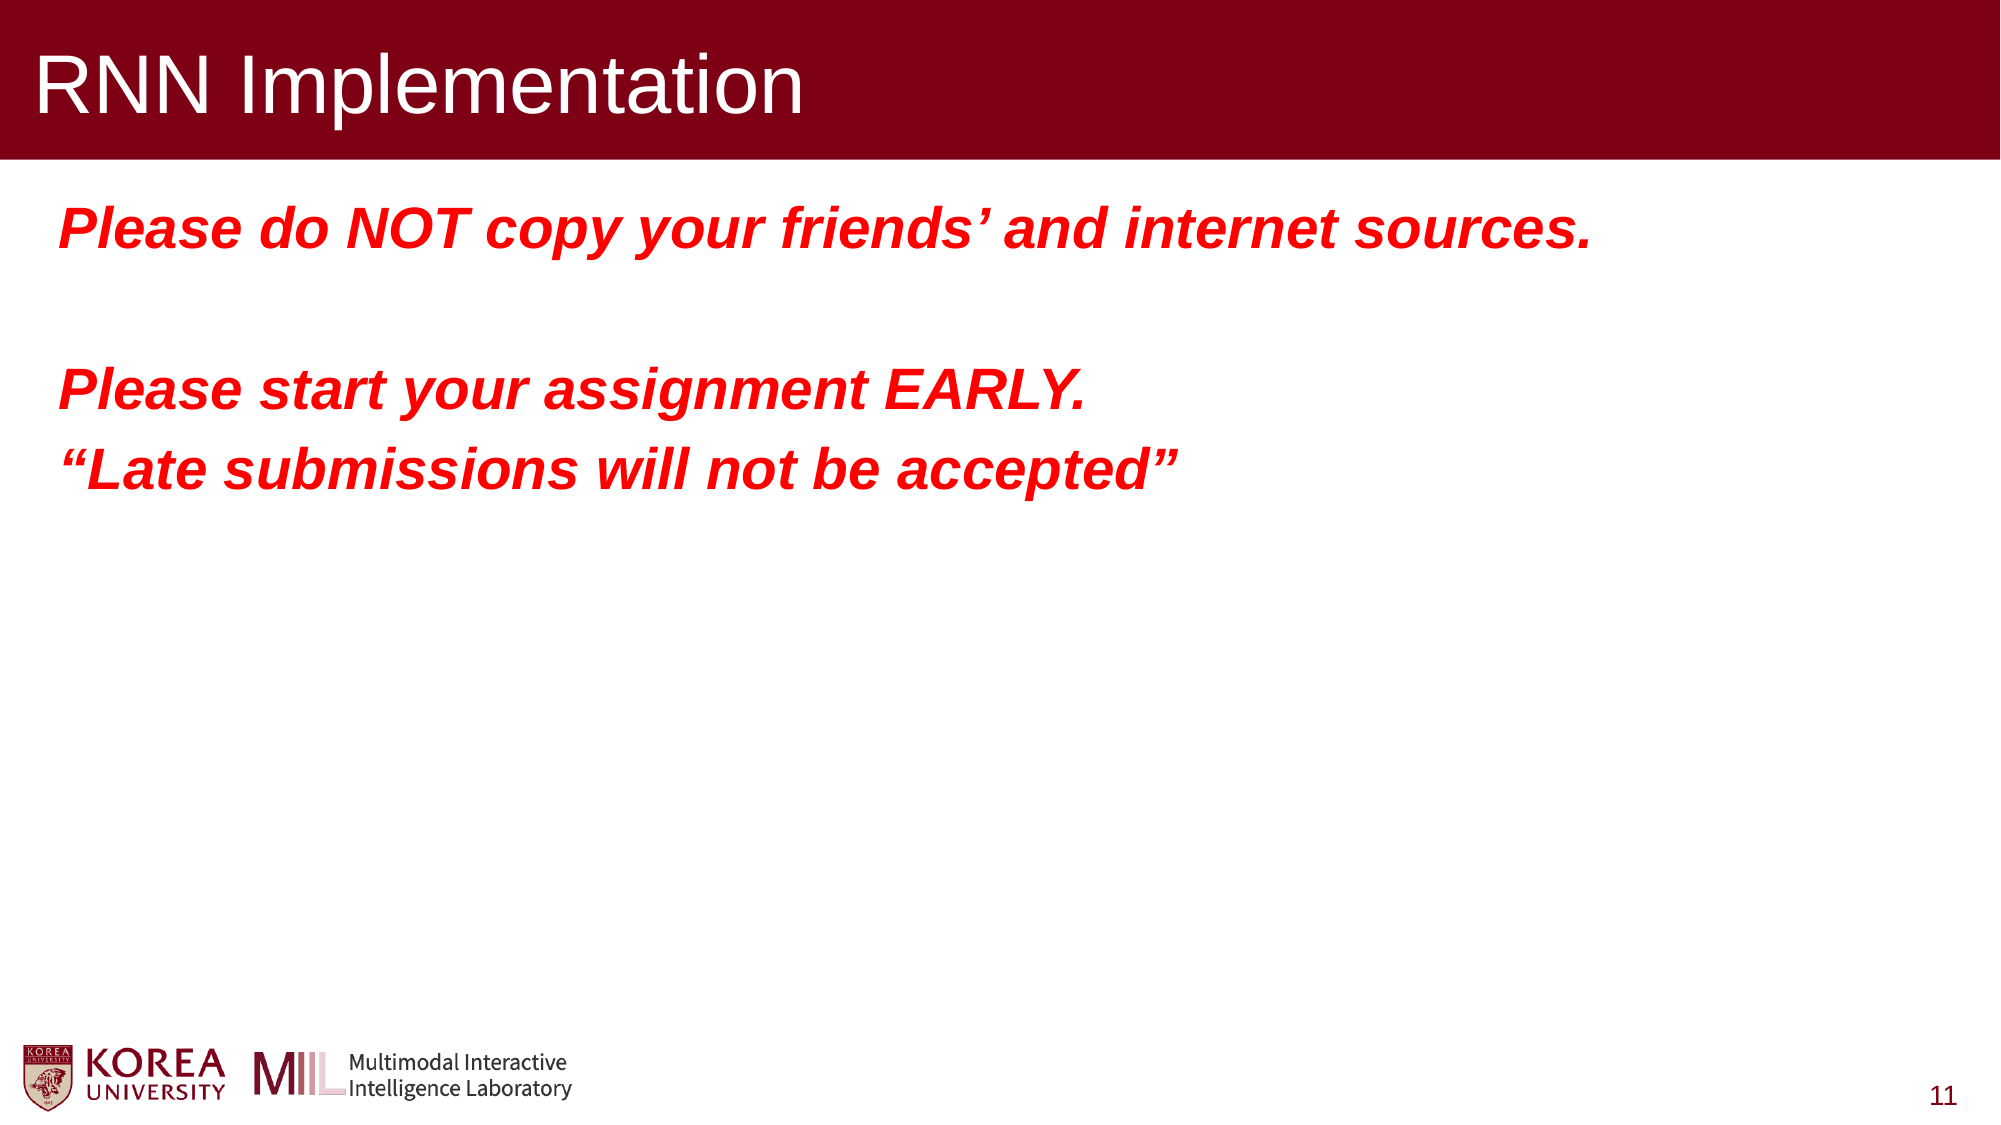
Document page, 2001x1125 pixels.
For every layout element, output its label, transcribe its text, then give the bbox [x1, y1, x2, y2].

title RNN Implementation [18, 1, 1974, 160]
picture [21, 1057, 229, 1113]
slide_number 11 [1853, 1051, 1974, 1125]
picture [250, 1057, 573, 1109]
list Please do NOT copy your friends’ and internet sources. Please start your assignment EARLY. “Late submissions will not be accepted” [18, 165, 1974, 1057]
